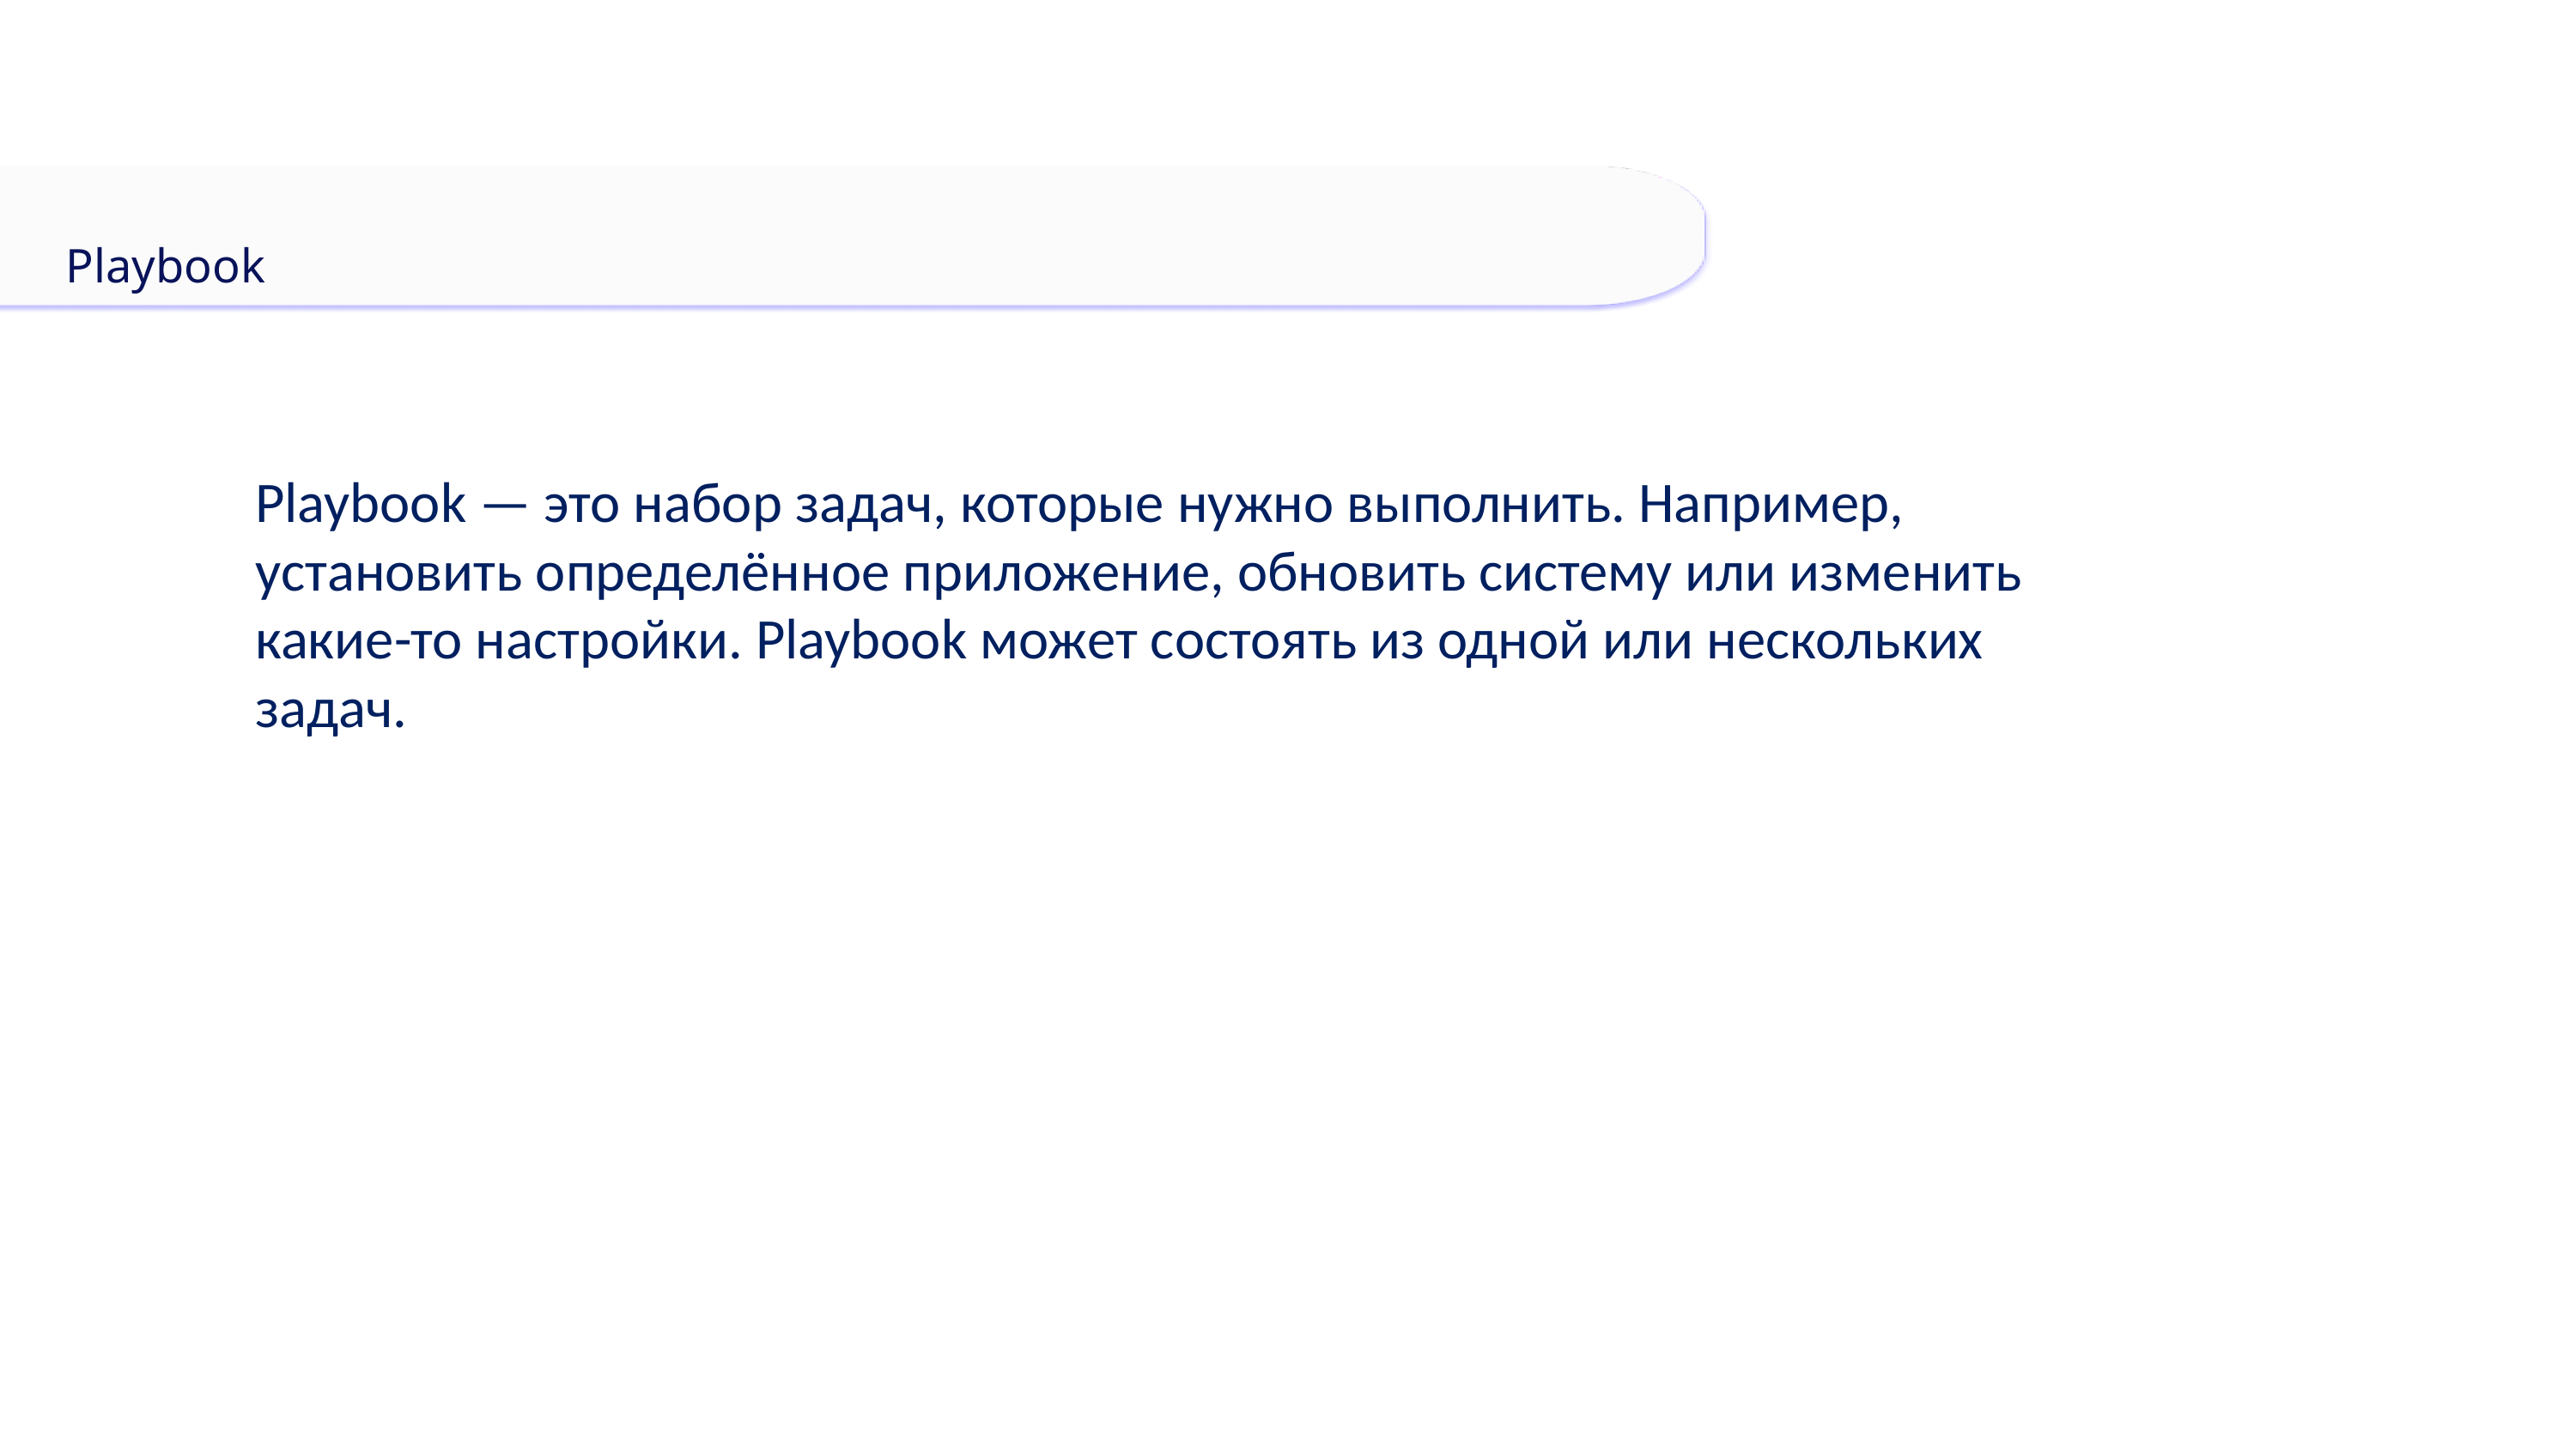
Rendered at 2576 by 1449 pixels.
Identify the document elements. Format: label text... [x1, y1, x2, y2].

text_box Playbook — это набор задач, которые нужно выполнить. Например, установить определённое приложение, обновить систему или изменить какие-то настройки. Playbook может состоять из одной или нескольких задач. [242, 458, 2085, 746]
picture [0, 166, 1716, 316]
